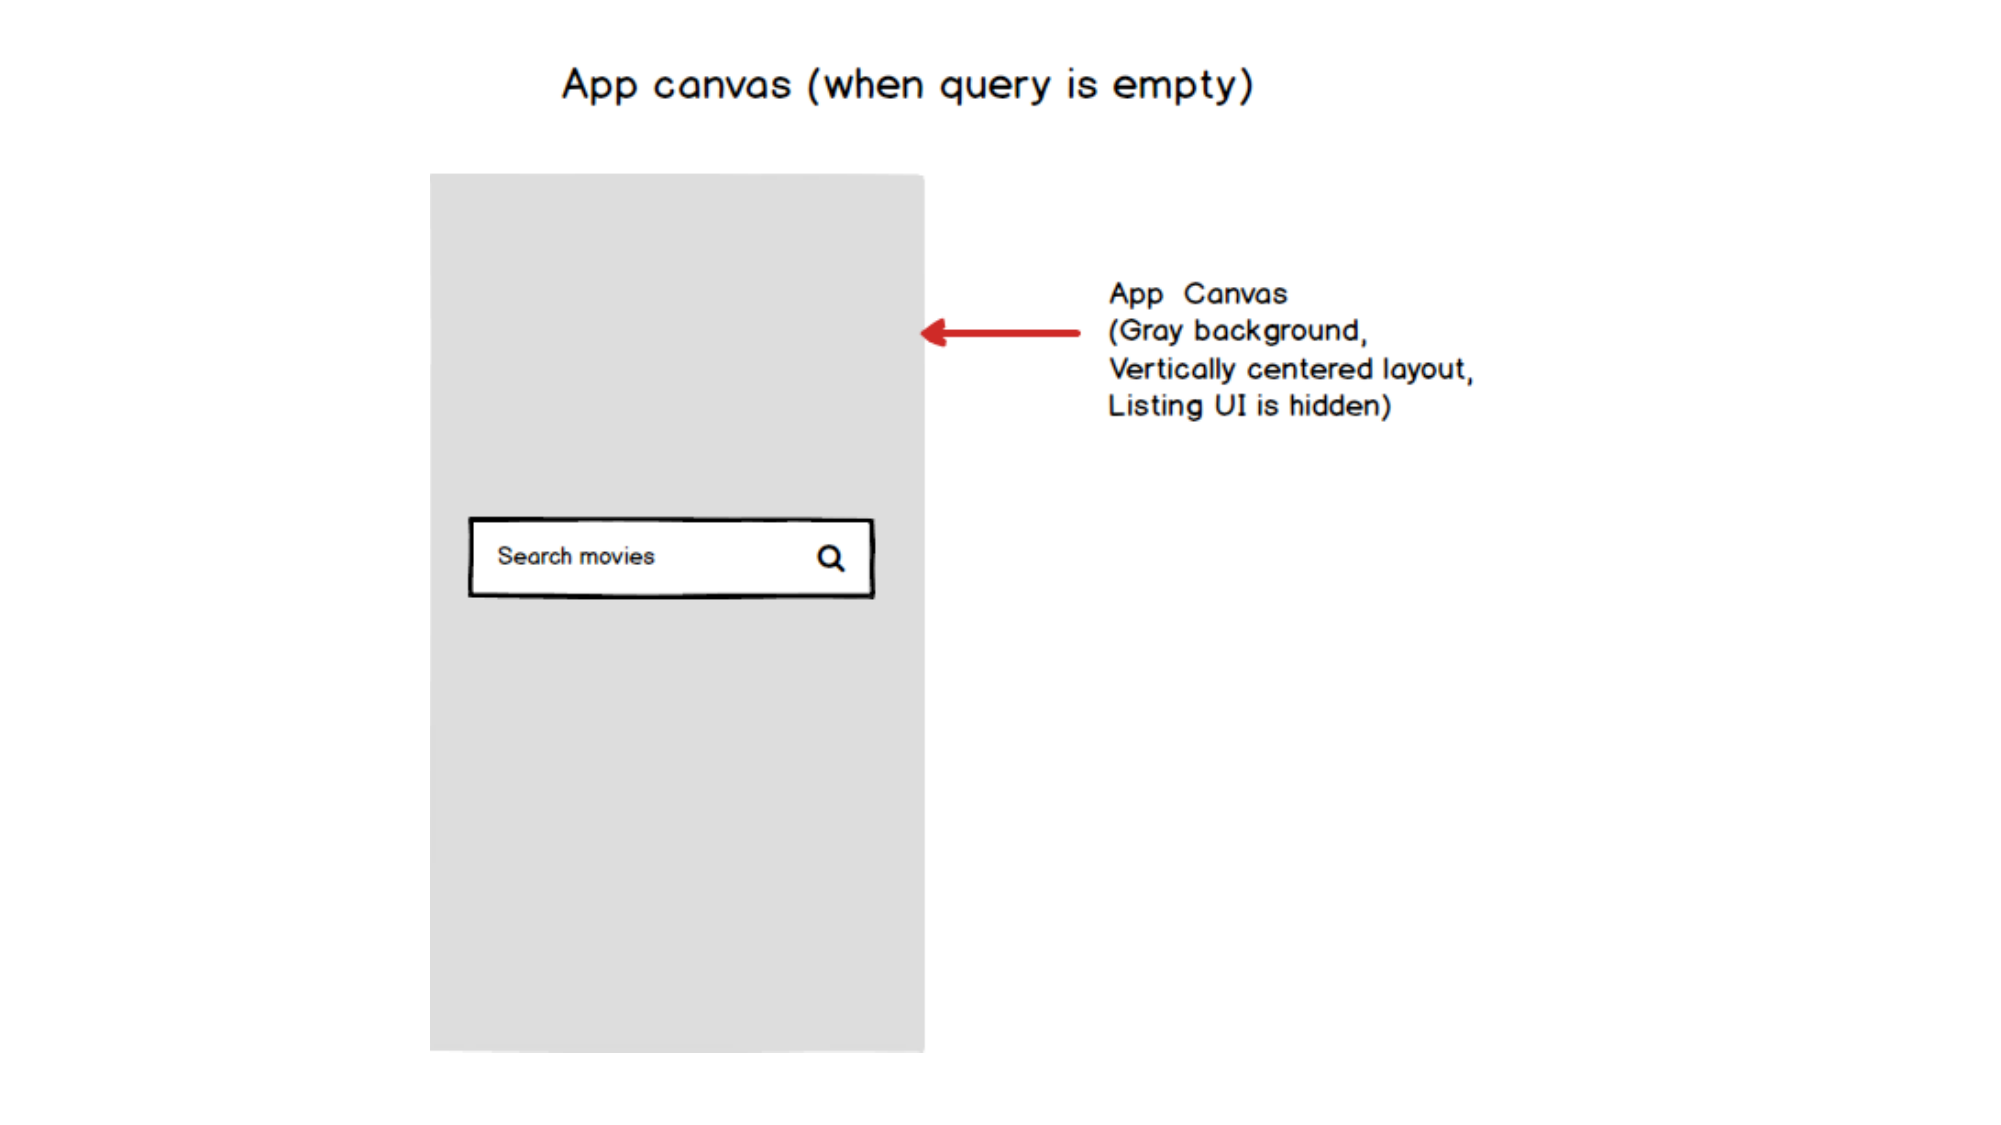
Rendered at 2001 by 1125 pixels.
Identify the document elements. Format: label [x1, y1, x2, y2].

picture [430, 64, 1613, 1053]
